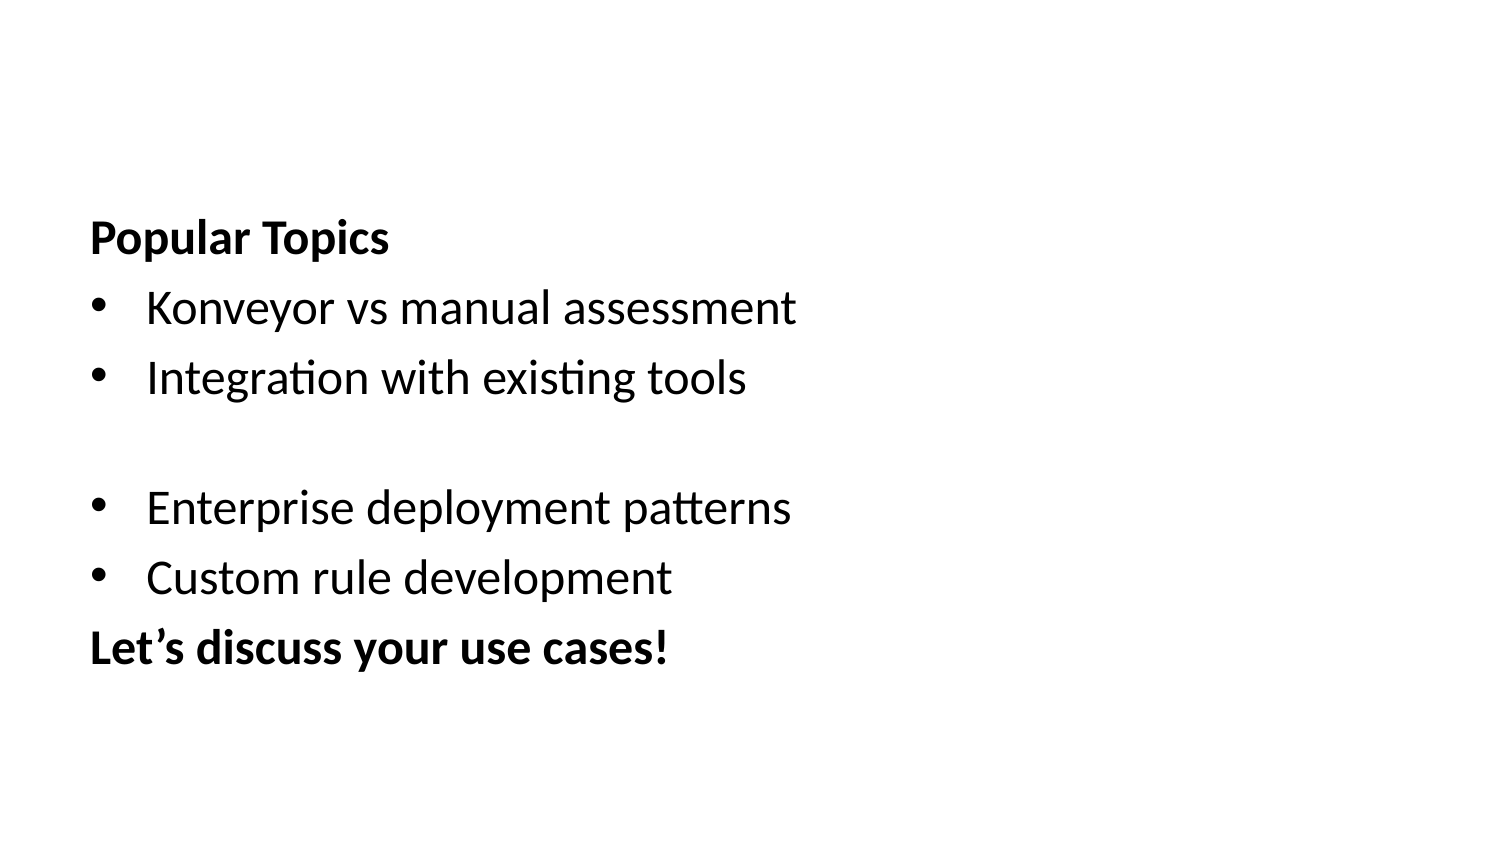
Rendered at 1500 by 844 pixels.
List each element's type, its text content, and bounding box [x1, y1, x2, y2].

list Popular Topics Konveyor vs manual assessment Integration with existing tools Enterprise deployment patterns Custom rule development Let’s discuss your use cases! [75, 196, 1425, 754]
